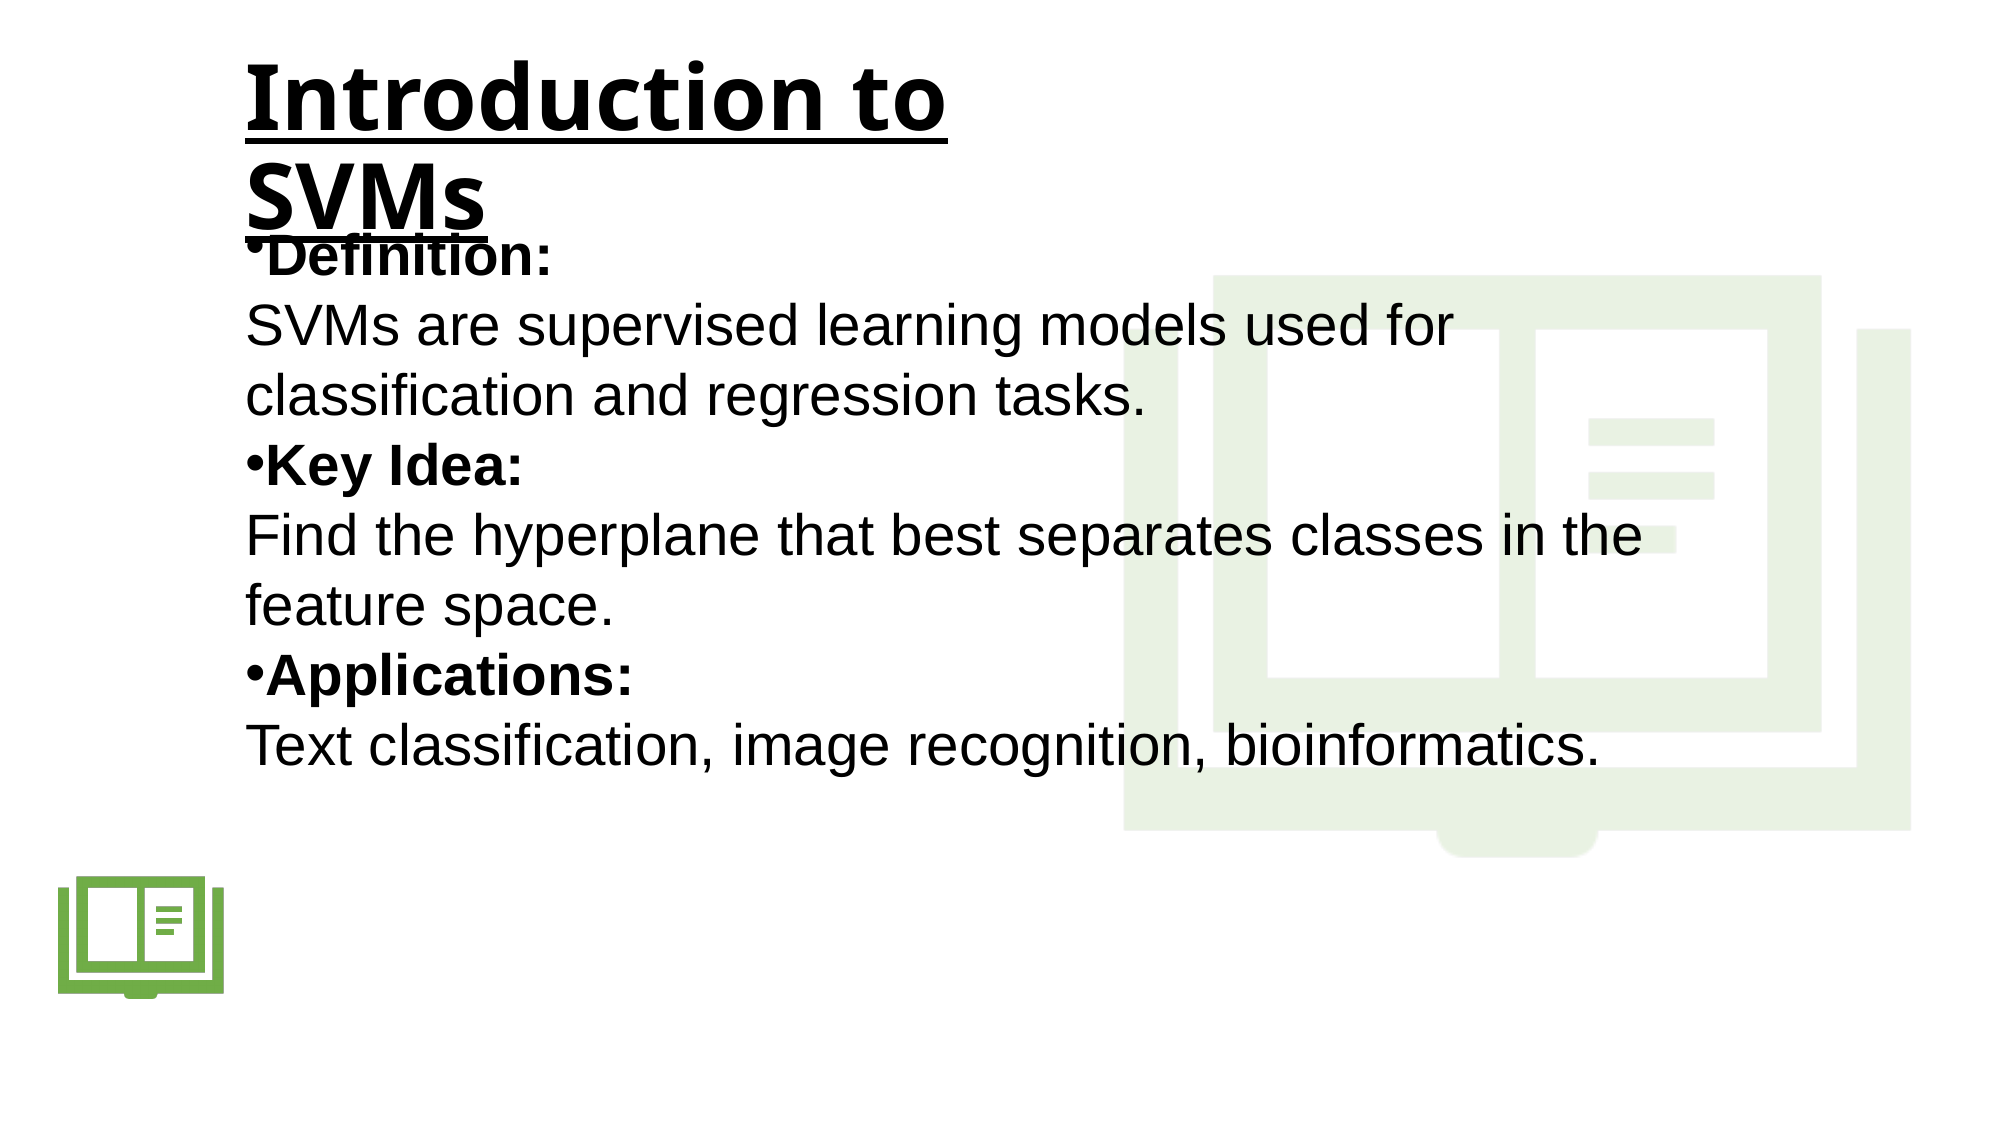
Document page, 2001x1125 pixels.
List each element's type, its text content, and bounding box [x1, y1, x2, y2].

picture [50, 846, 231, 1027]
list Definition: SVMs are supervised learning models used for classification and regression tasks. Key Idea: Find the hyperplane that best separates classes in the feature space. Applications: Text classification, image recognition, bioinformatics.​ [230, 171, 1089, 824]
picture [1089, 133, 1947, 992]
title Introduction to SVMs [230, 29, 1118, 171]
